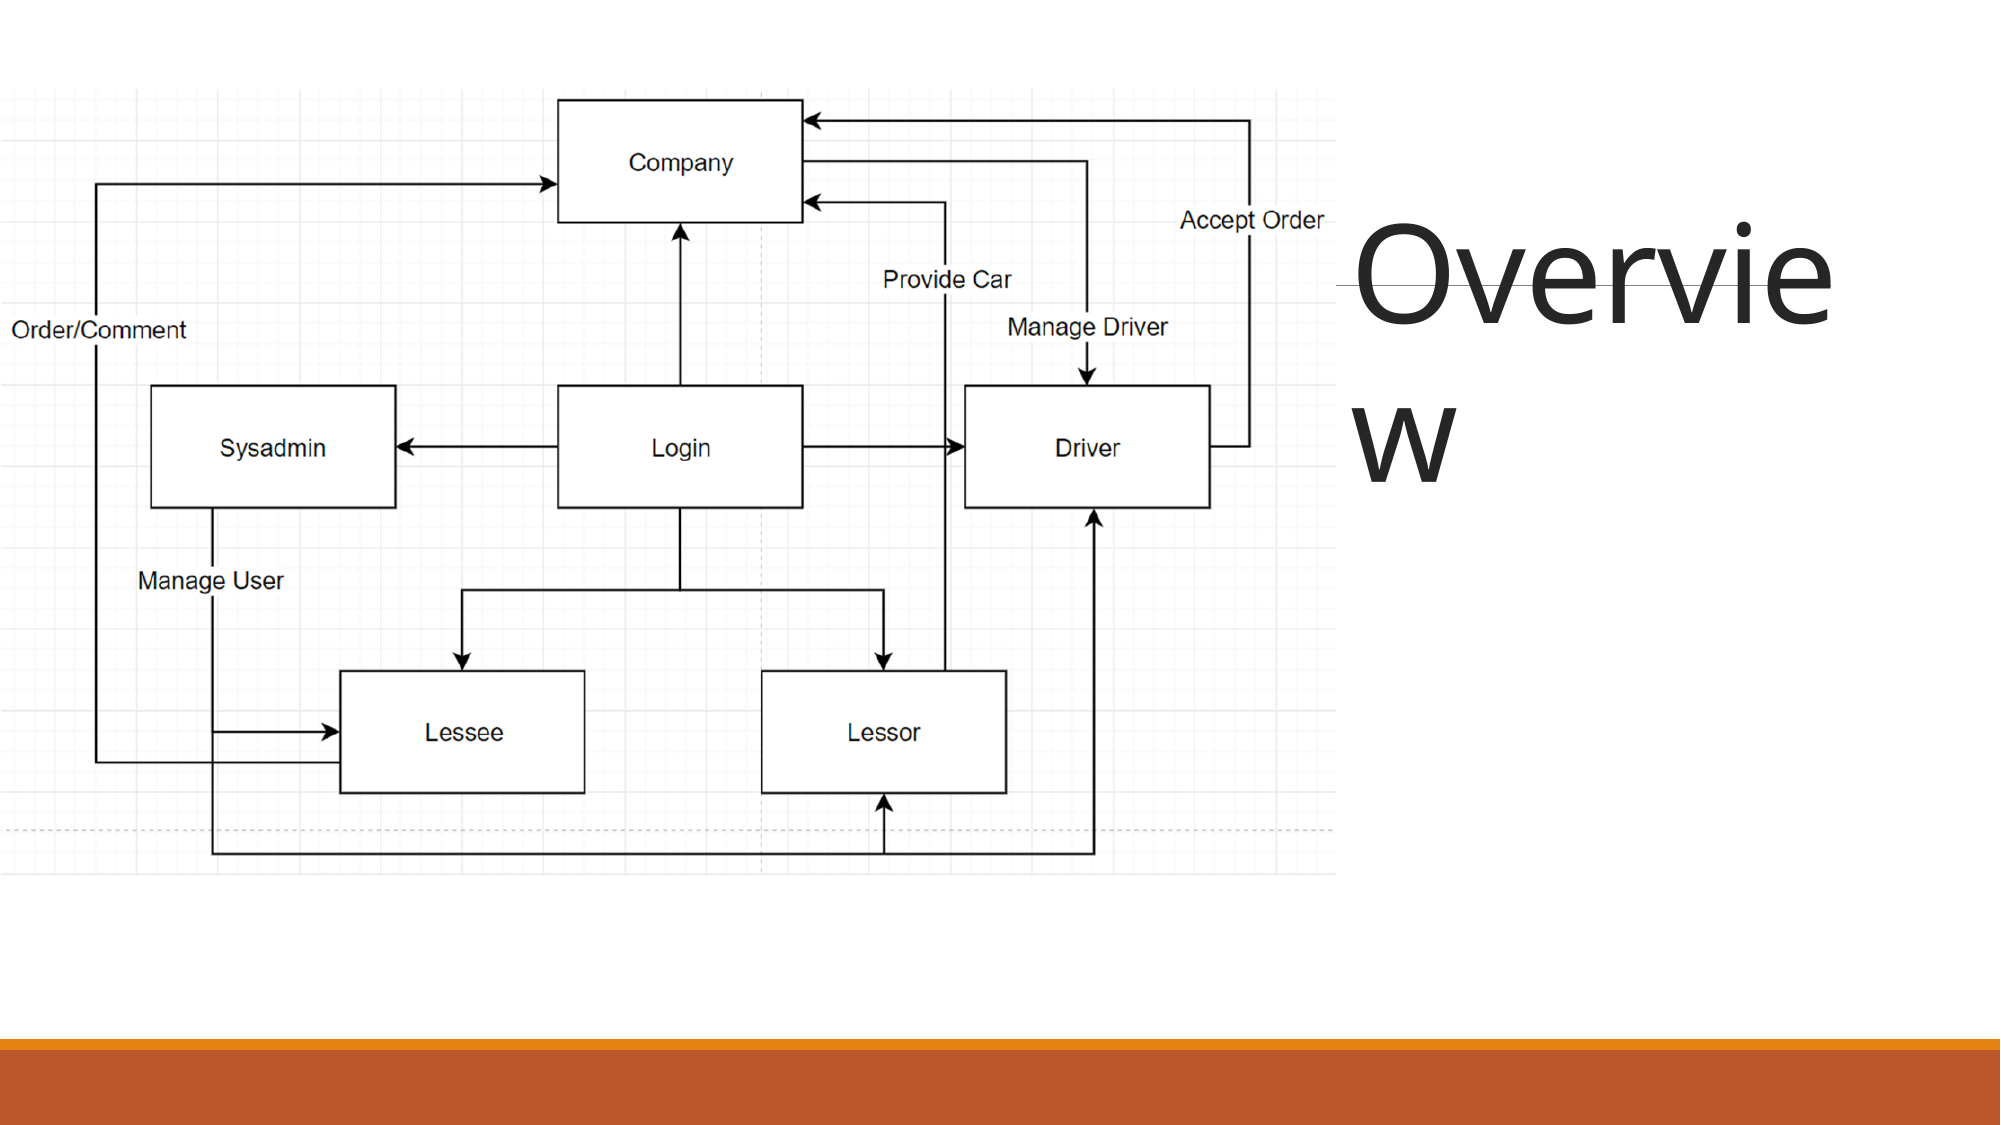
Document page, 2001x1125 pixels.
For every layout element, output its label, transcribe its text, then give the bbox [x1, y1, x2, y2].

picture [1, 88, 1336, 876]
title Overview [1344, 104, 1894, 710]
